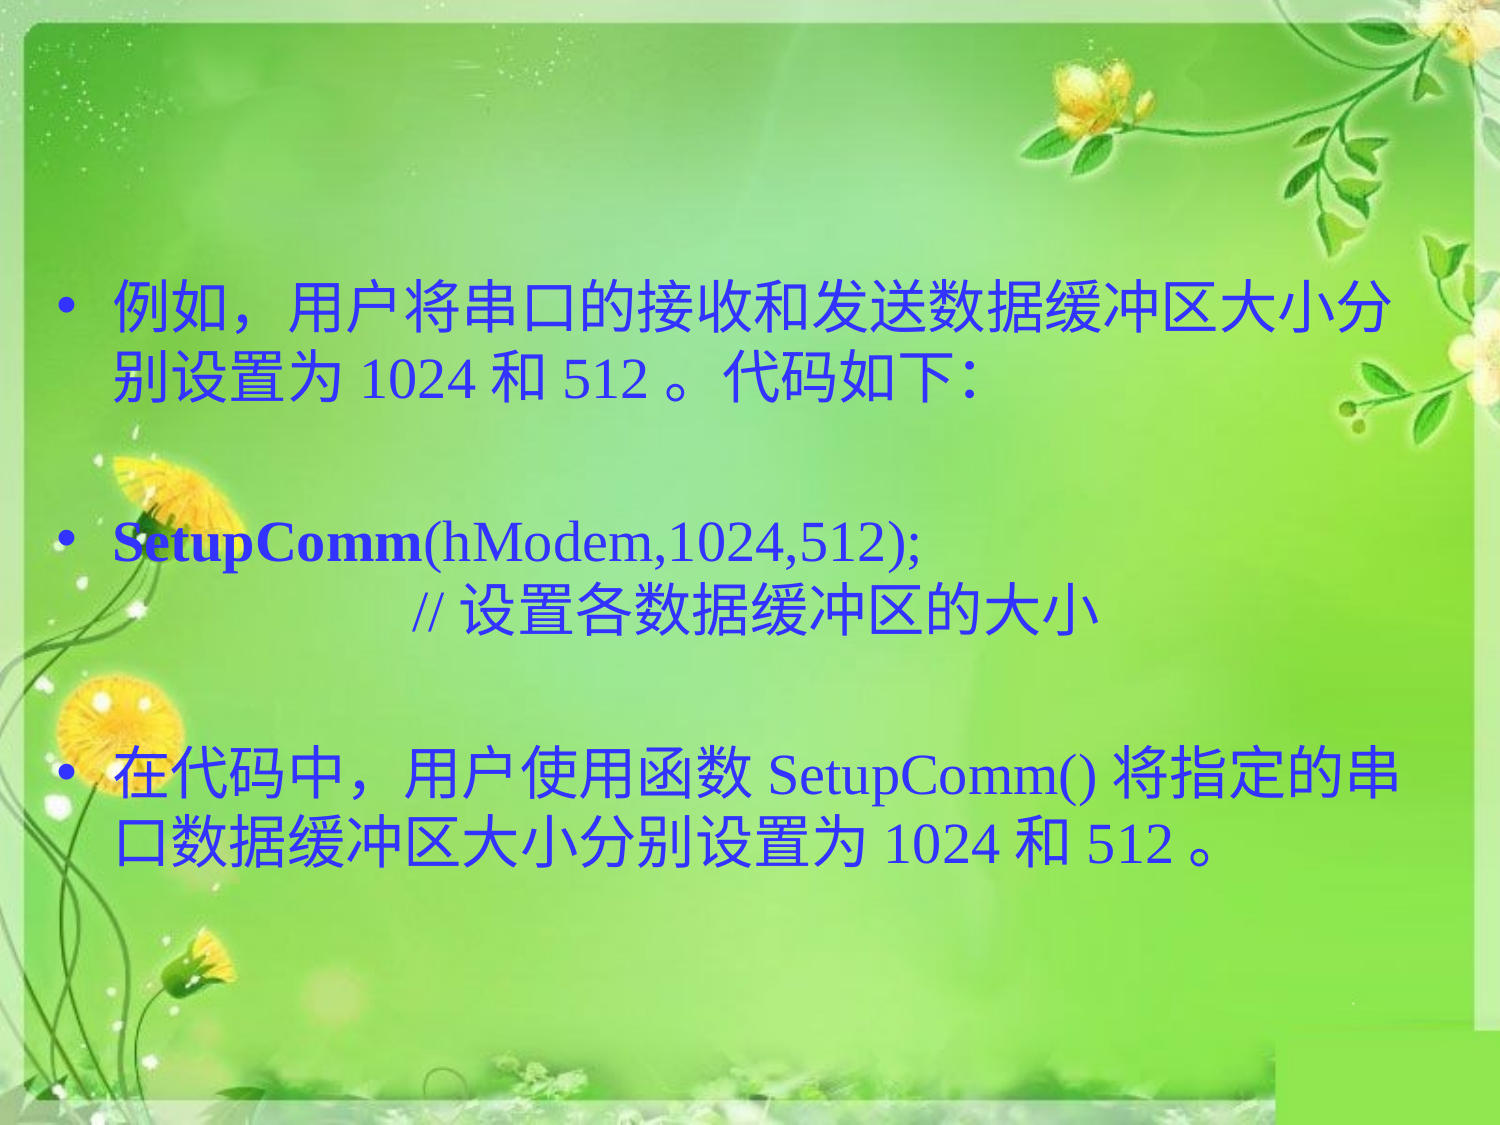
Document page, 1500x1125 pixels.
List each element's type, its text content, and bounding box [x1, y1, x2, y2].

list 例如，用户将串口的接收和发送数据缓冲区大小分别设置为1024和512。代码如下： SetupComm(hModem,1024,512); //设置各数据缓冲区的大小 在代码中，用户使用函数SetupComm()将指定的串口数据缓冲区大小分别设置为1024和512。 [41, 262, 1449, 1071]
picture [0, 0, 1500, 1125]
